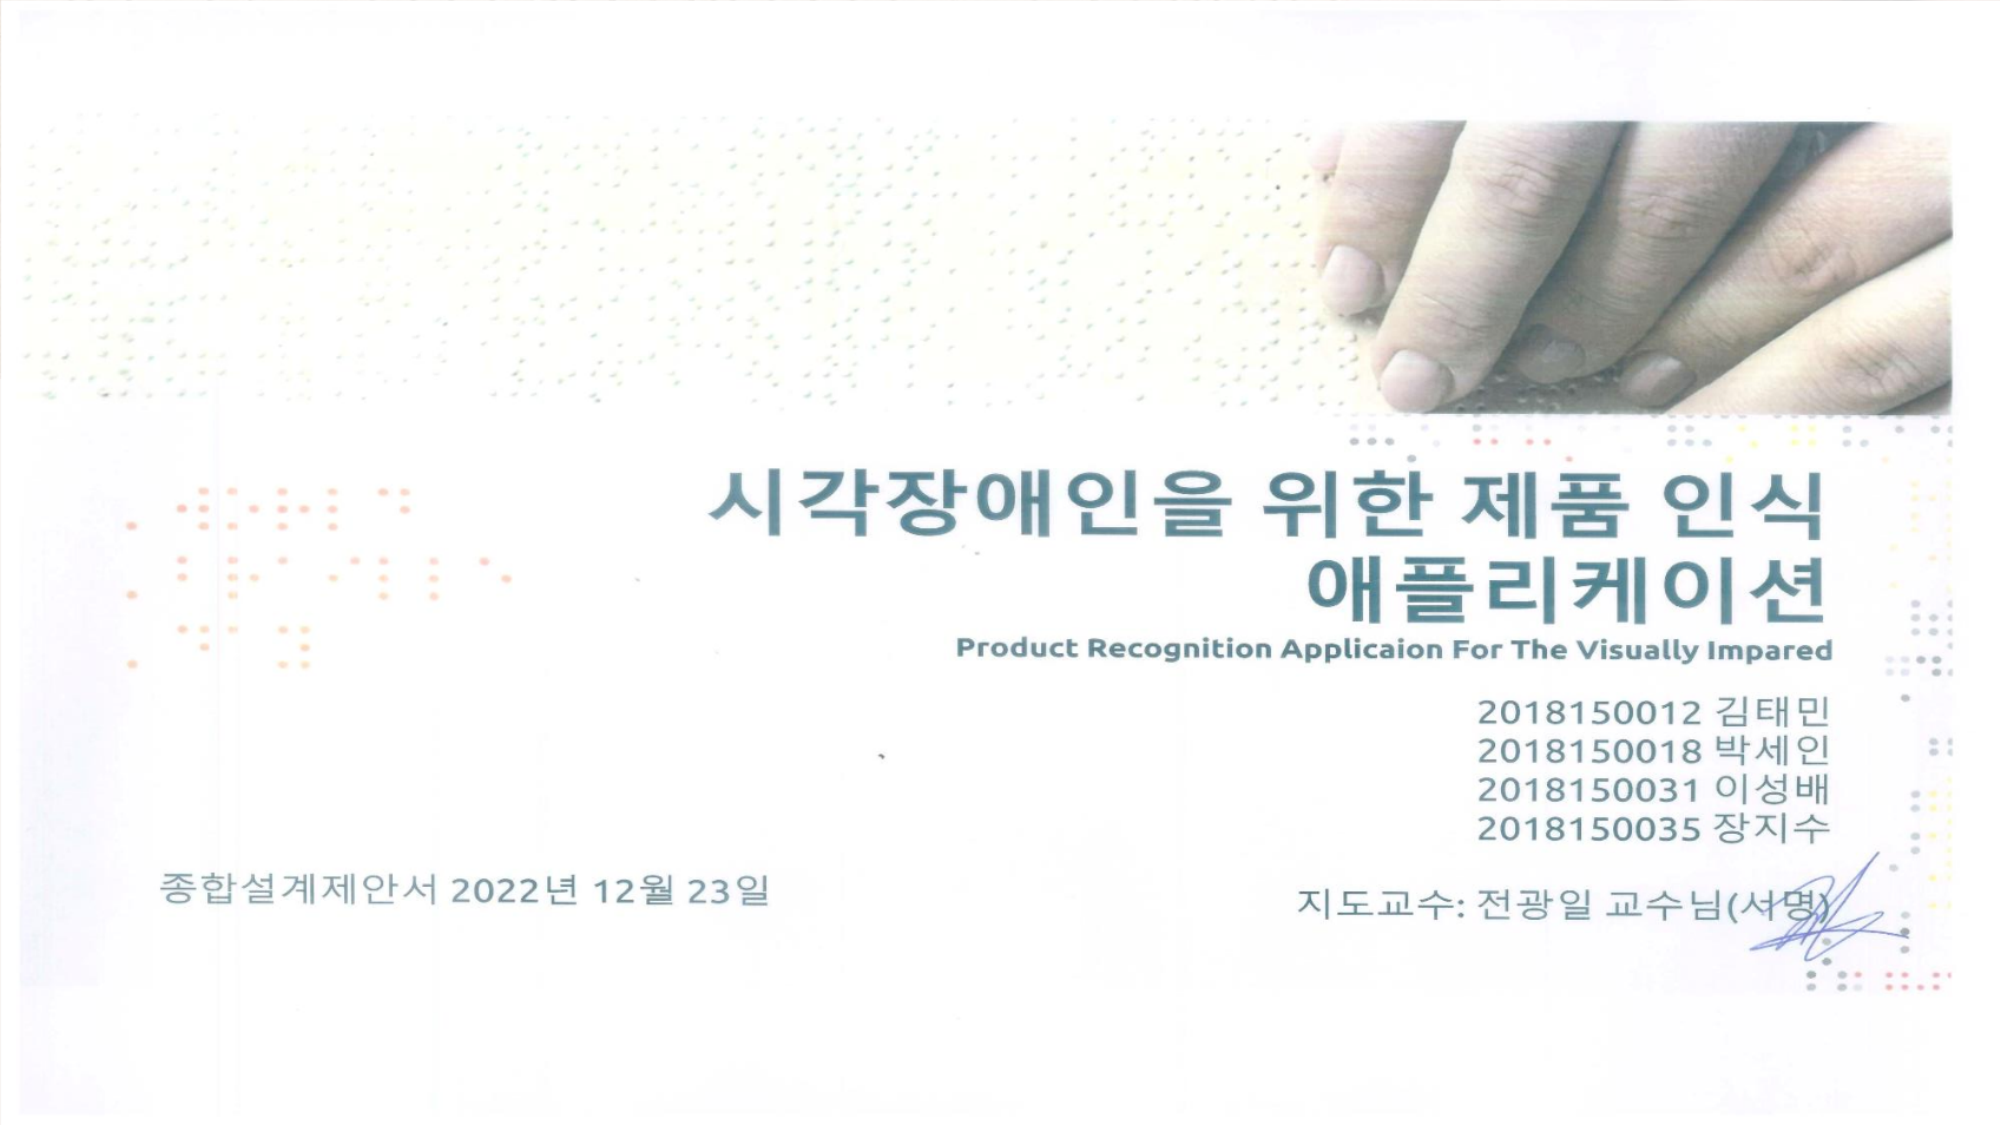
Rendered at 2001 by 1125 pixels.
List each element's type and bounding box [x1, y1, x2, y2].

picture [0, 0, 2000, 1125]
text_box [116, 479, 430, 716]
